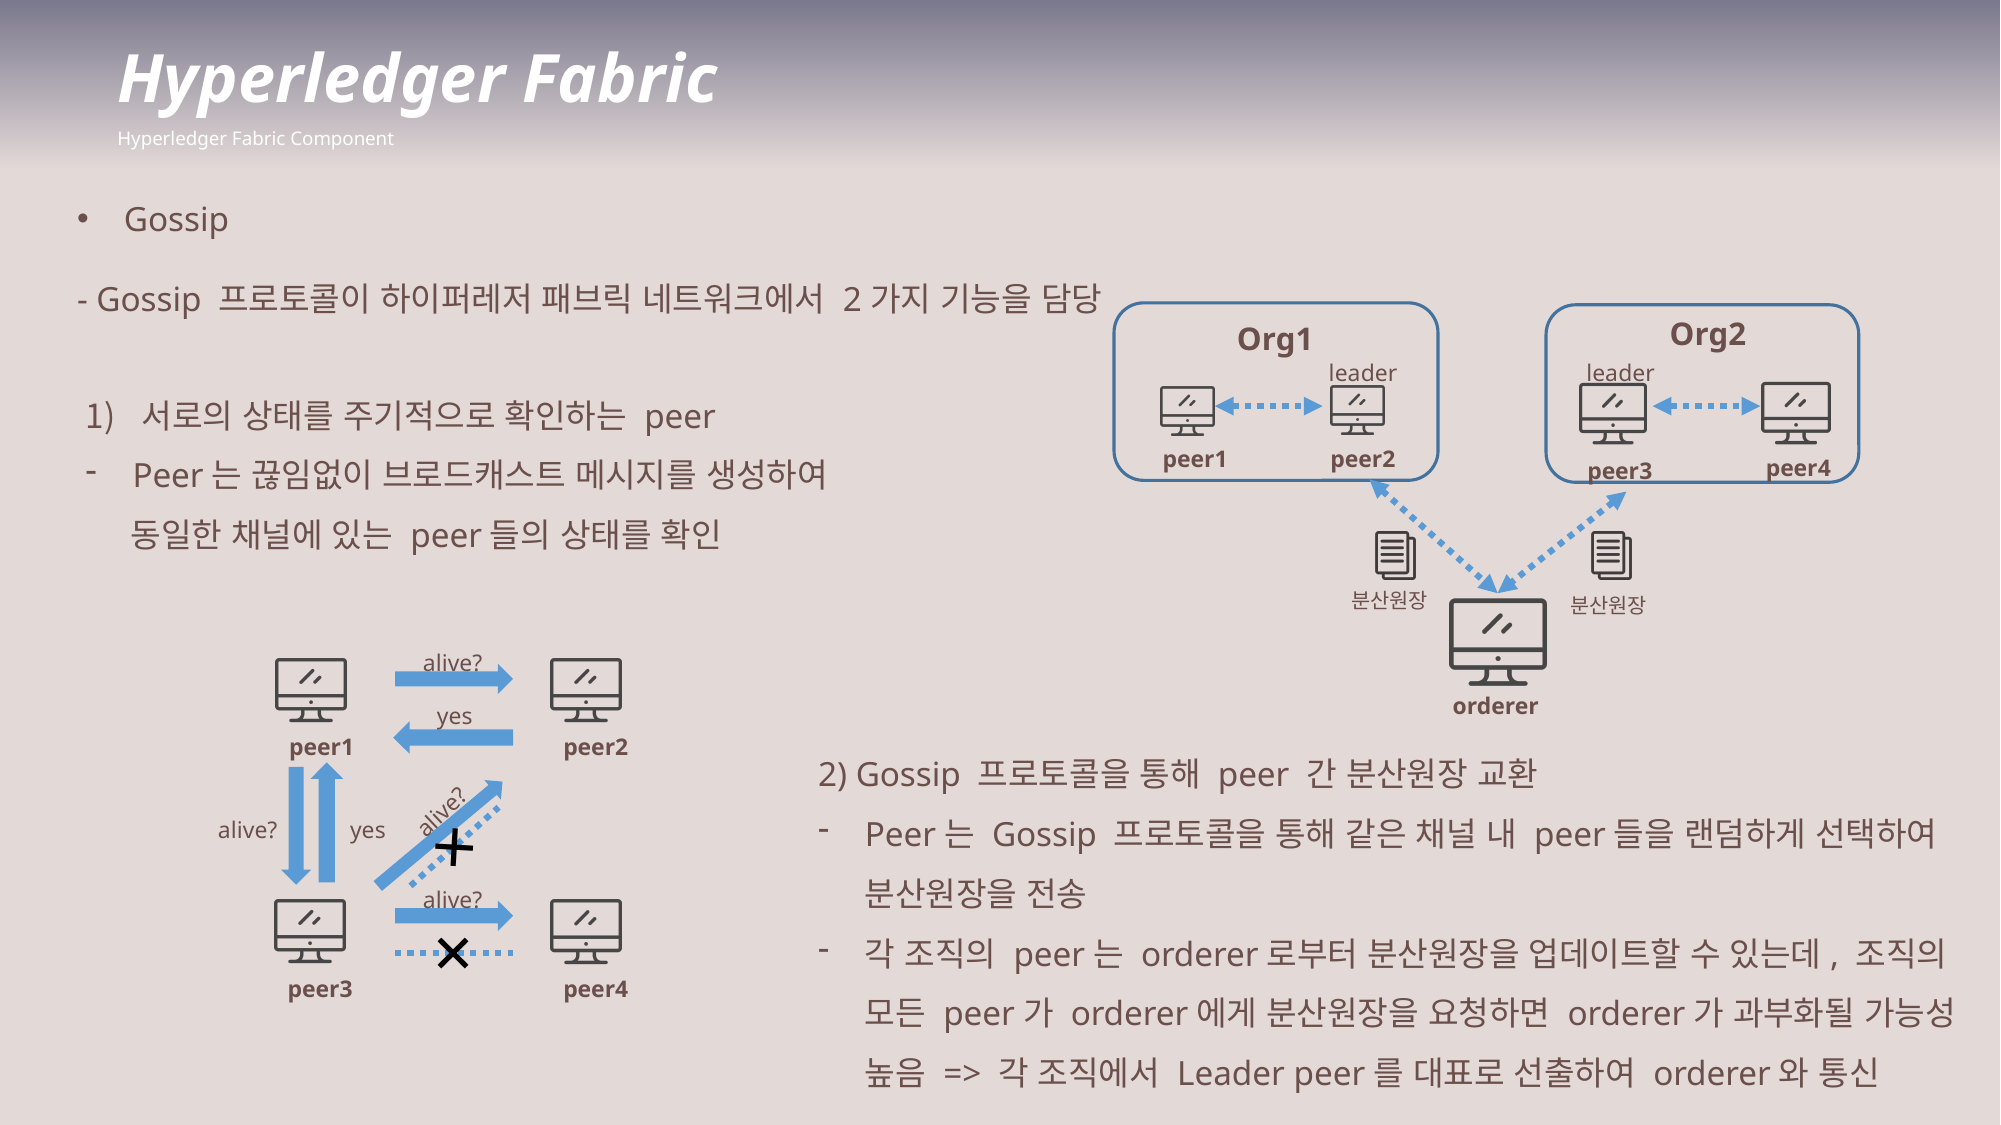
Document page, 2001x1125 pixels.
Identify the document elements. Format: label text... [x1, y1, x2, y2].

text_box 분산원장 [1555, 572, 1672, 626]
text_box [1369, 474, 1498, 594]
text_box peer2 [1315, 423, 1424, 480]
text_box 2) Gossip 프로토콜을 통해 peer 간 분산원장 교환 Peer는 Gossip 프로토콜을 통해 같은 채널 내 peer들을 랜덤하게 선택하여 분산원장을 전송 각 조직의 peer는 orderer로부터 분산원장을 업데이트할 수 있는데, 조직의 모든 peer가 orderer에게 분산원장을 요청하면 orderer가 과부화될 가능성 높음 => 각 조직에서 Leader peer를 대표로 선출하여 orderer와 통신 [803, 725, 2000, 1125]
text_box Org2 [1654, 288, 1763, 360]
picture [1587, 531, 1636, 580]
text_box peer4 [1750, 432, 1859, 489]
text_box 서로의 상태를 주기적으로 확인하는 peer Peer는 끊임없이 브로드캐스트 메시지를 생성하여 동일한 채널에 있는 peer들의 상태를 확인 [70, 327, 910, 742]
text_box [1330, 301, 1440, 474]
text_box Gossip - Gossip 프로토콜이 하이퍼레저 패브릭 네트워크에서 2가지 기능을 담당 [62, 150, 1547, 485]
text_box peer1 [1147, 423, 1256, 480]
picture [1371, 531, 1420, 580]
text_box Hyperledger Fabric Hyperledger Fabric Component [102, 0, 908, 150]
text_box 분산원장 [1336, 567, 1449, 621]
text_box [1112, 301, 1369, 482]
picture [1449, 594, 1547, 691]
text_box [1497, 487, 1627, 594]
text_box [203, 627, 657, 1005]
picture [1160, 383, 1215, 439]
picture [1330, 382, 1385, 438]
picture [1579, 379, 1647, 448]
text_box orderer [1437, 670, 1587, 727]
text_box Org1 [1222, 292, 1330, 364]
text_box leader [1571, 337, 1688, 394]
text_box [1545, 303, 1654, 484]
text_box peer3 [1572, 435, 1681, 492]
text_box [1647, 303, 1860, 484]
picture [1761, 378, 1831, 448]
text_box leader [1313, 337, 1430, 394]
